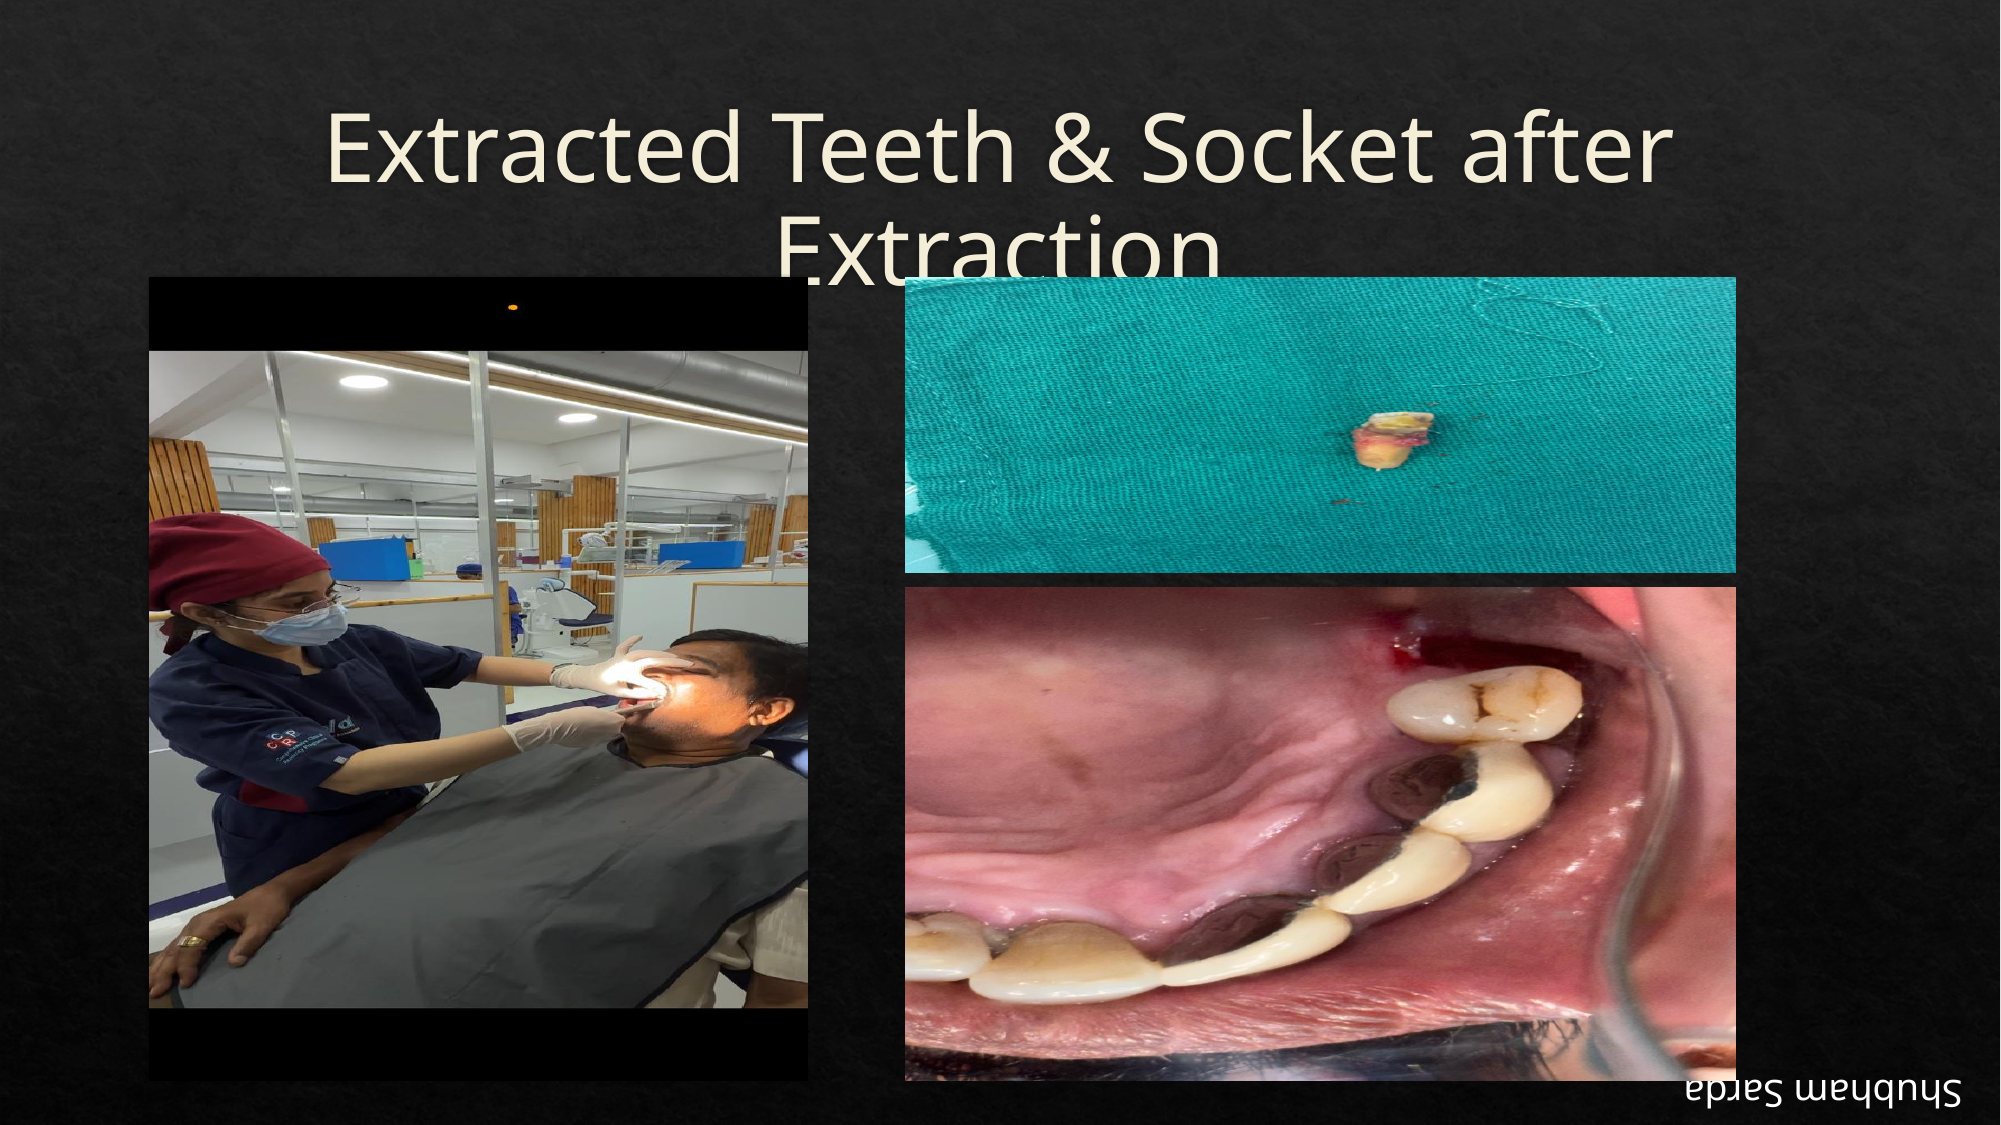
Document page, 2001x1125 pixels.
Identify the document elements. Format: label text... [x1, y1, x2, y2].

picture [905, 587, 1736, 1081]
picture [905, 277, 1736, 573]
title Extracted Teeth & Socket after Extraction [149, 99, 1849, 307]
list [149, 277, 808, 1081]
